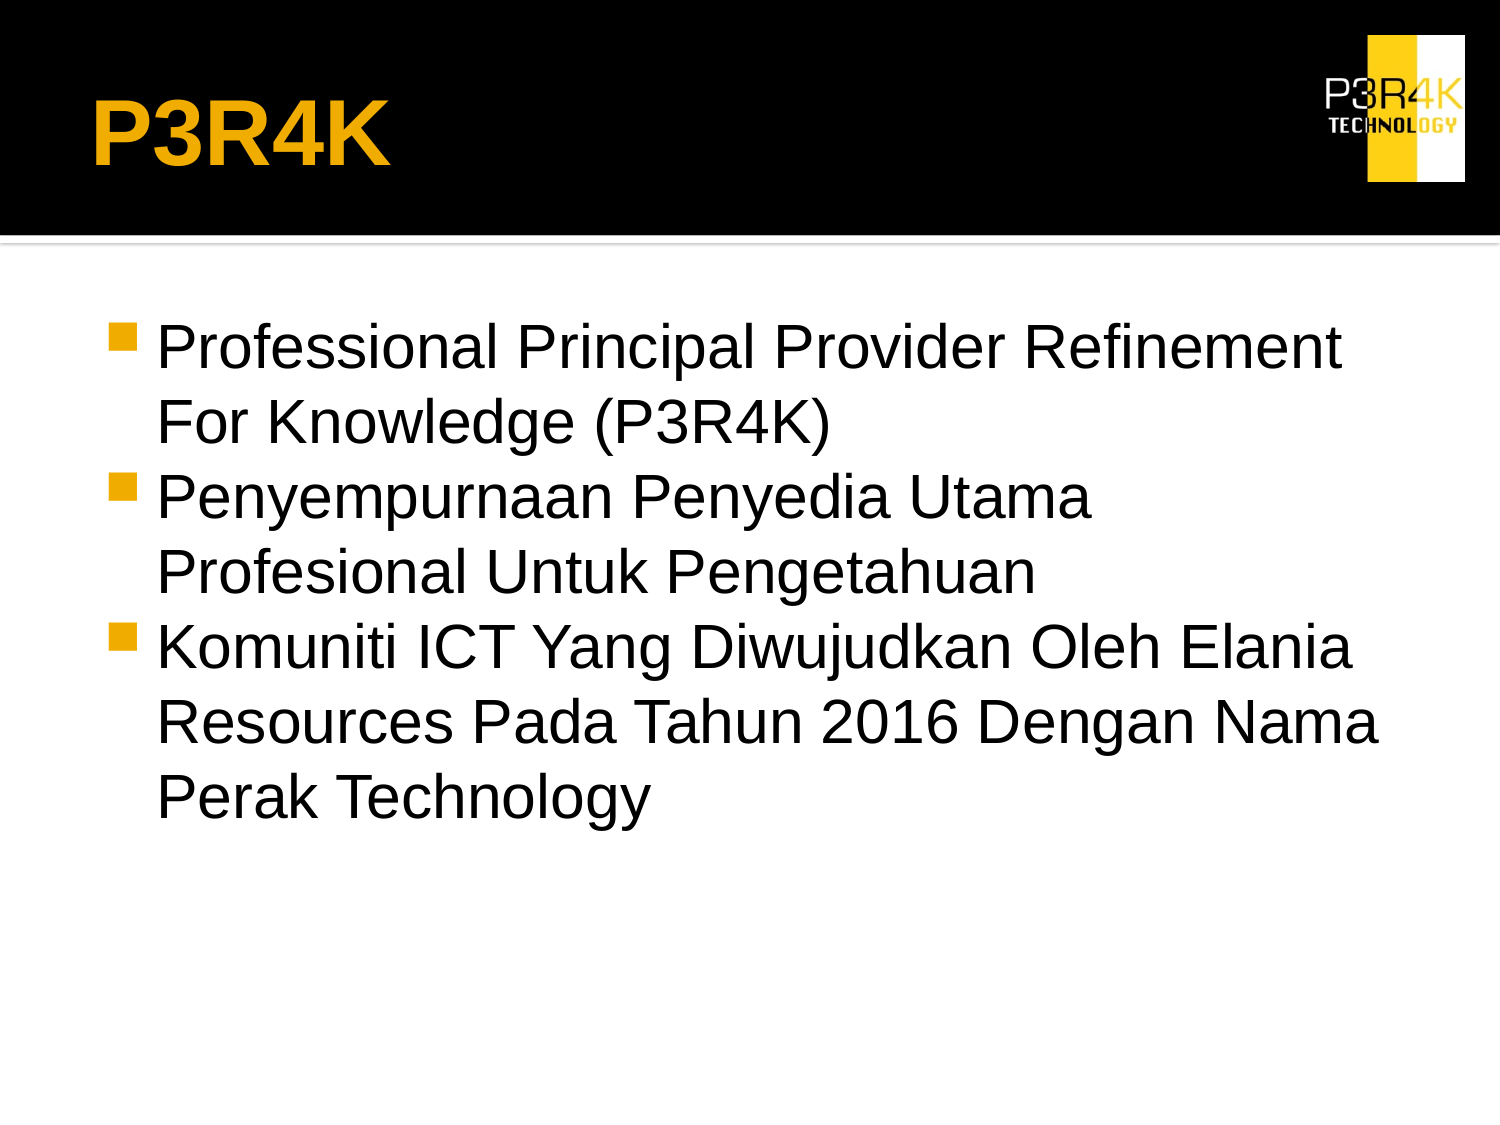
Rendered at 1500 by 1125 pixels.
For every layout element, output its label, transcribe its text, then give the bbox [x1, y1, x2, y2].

title P3R4K [75, 25, 1425, 231]
picture [1425, 35, 1465, 182]
list Professional Principal Provider Refinement For Knowledge (P3R4K) Penyempurnaan Penyedia Utama Profesional Untuk Pengetahuan Komuniti ICT Yang Diwujudkan Oleh Elania Resources Pada Tahun 2016 Dengan Nama Perak Technology [75, 291, 1425, 1050]
